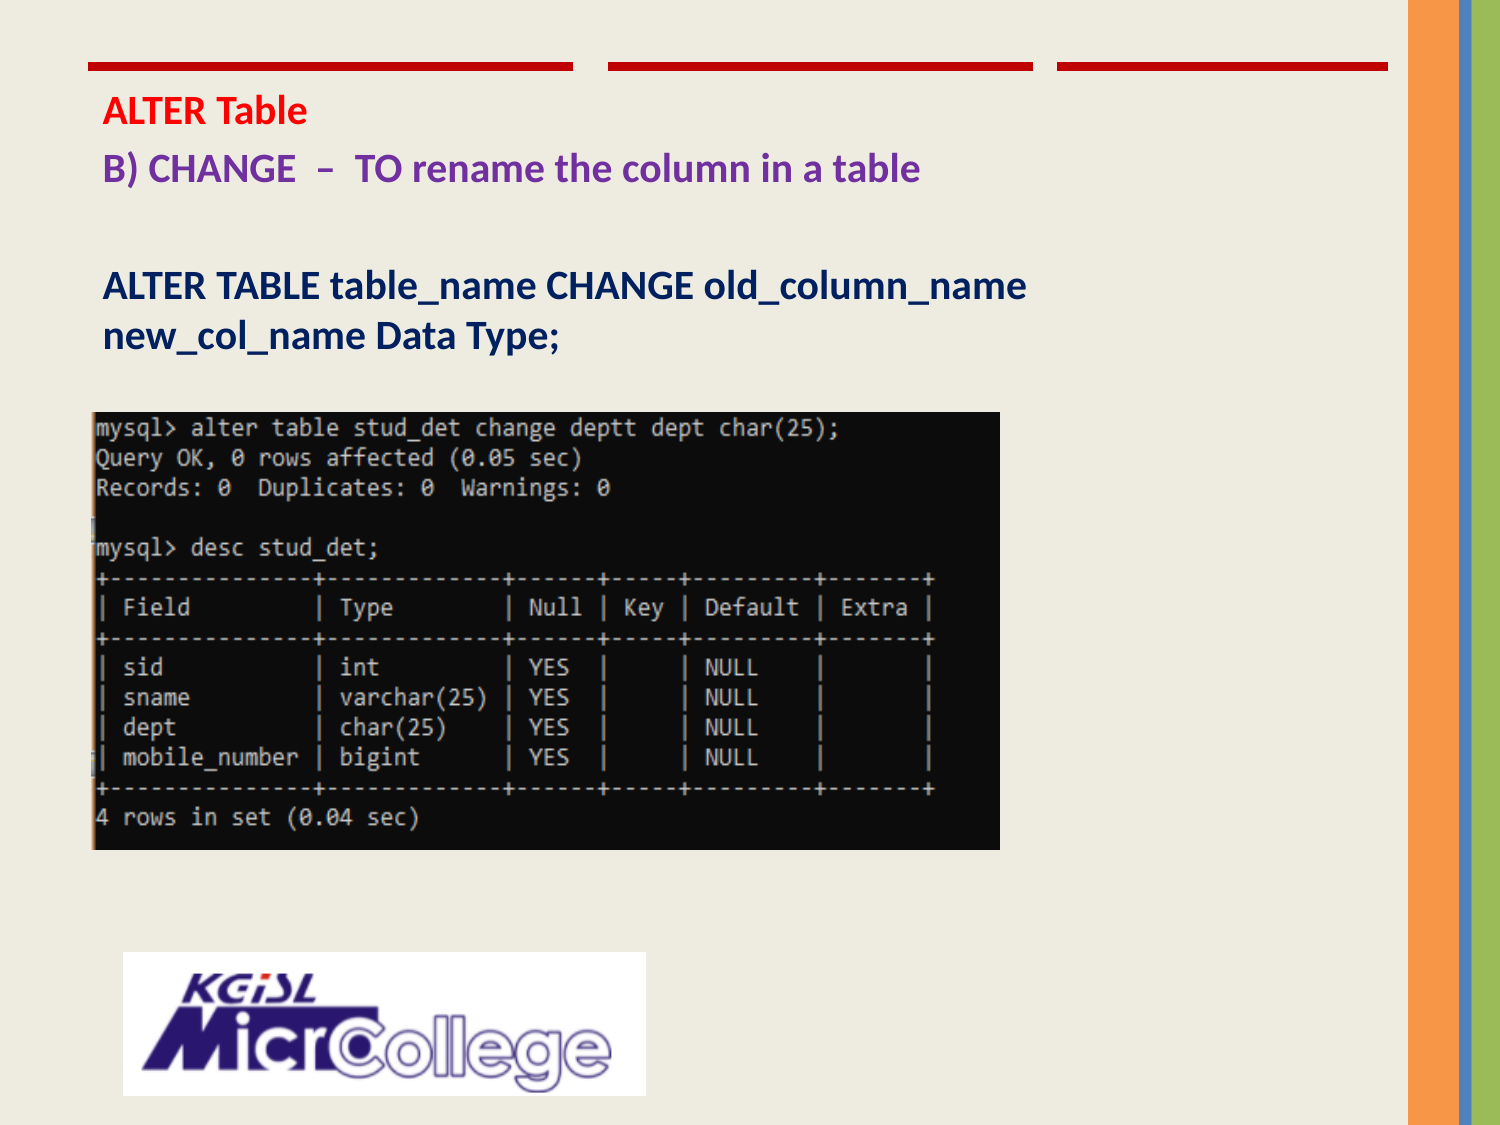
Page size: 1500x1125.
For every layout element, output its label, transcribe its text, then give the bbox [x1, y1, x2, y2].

picture [123, 951, 647, 1097]
list ALTER Table B) CHANGE – TO rename the column in a table ALTER TABLE table_name CHANGE old_column_name new_col_name Data Type; [87, 75, 1313, 1085]
picture [91, 412, 1001, 851]
